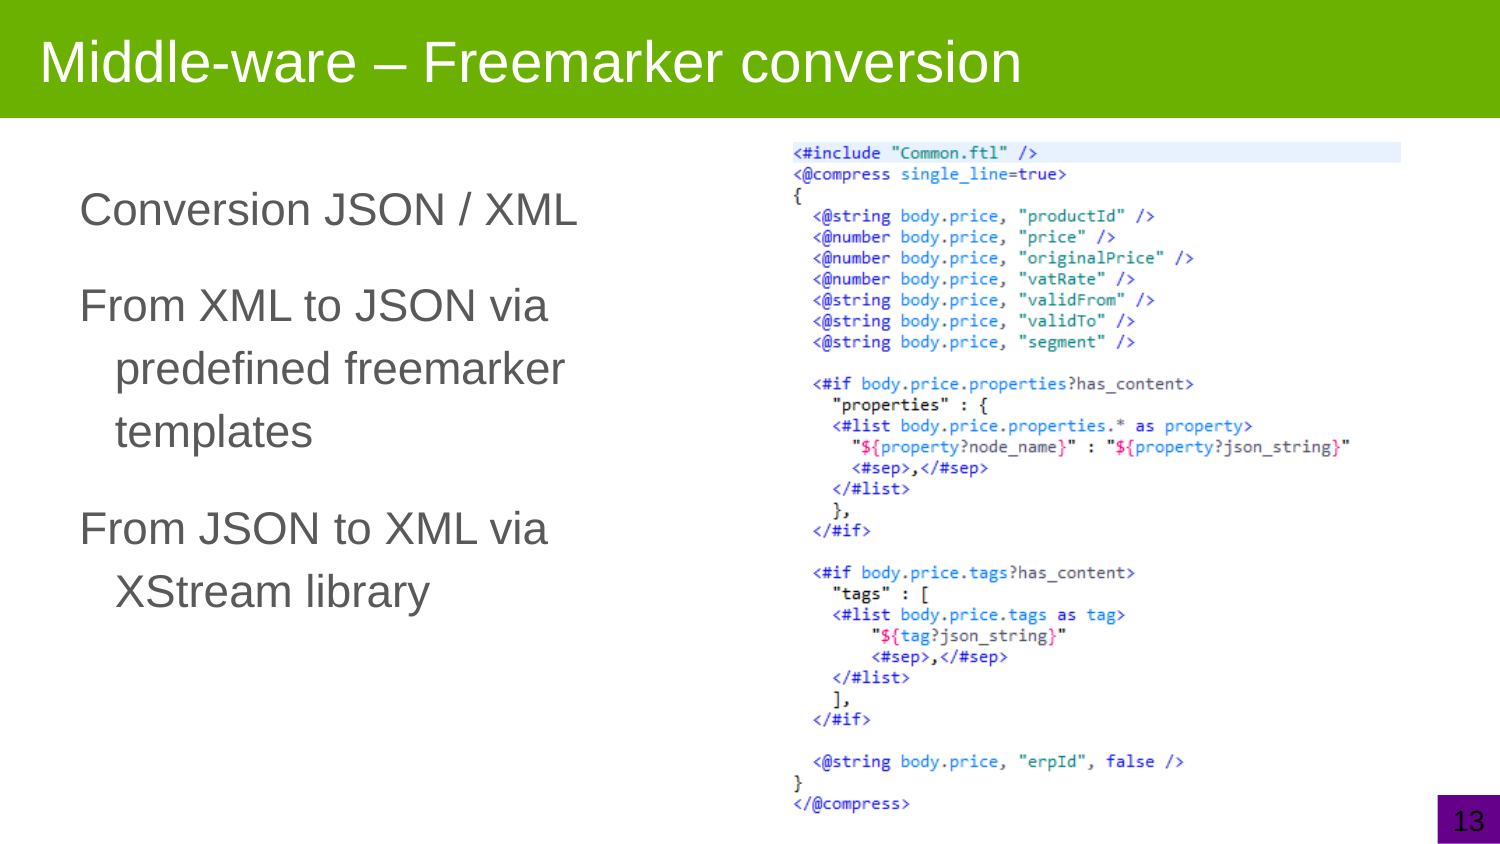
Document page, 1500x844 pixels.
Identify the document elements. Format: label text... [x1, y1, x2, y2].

title Middle-ware – Freemarker conversion [24, 0, 1500, 118]
list Conversion JSON / XML From XML to JSON via predefined freemarker templates From JSON to XML via XStream library [43, 156, 648, 757]
slide_number 13 [1437, 795, 1500, 844]
picture [793, 142, 1402, 820]
